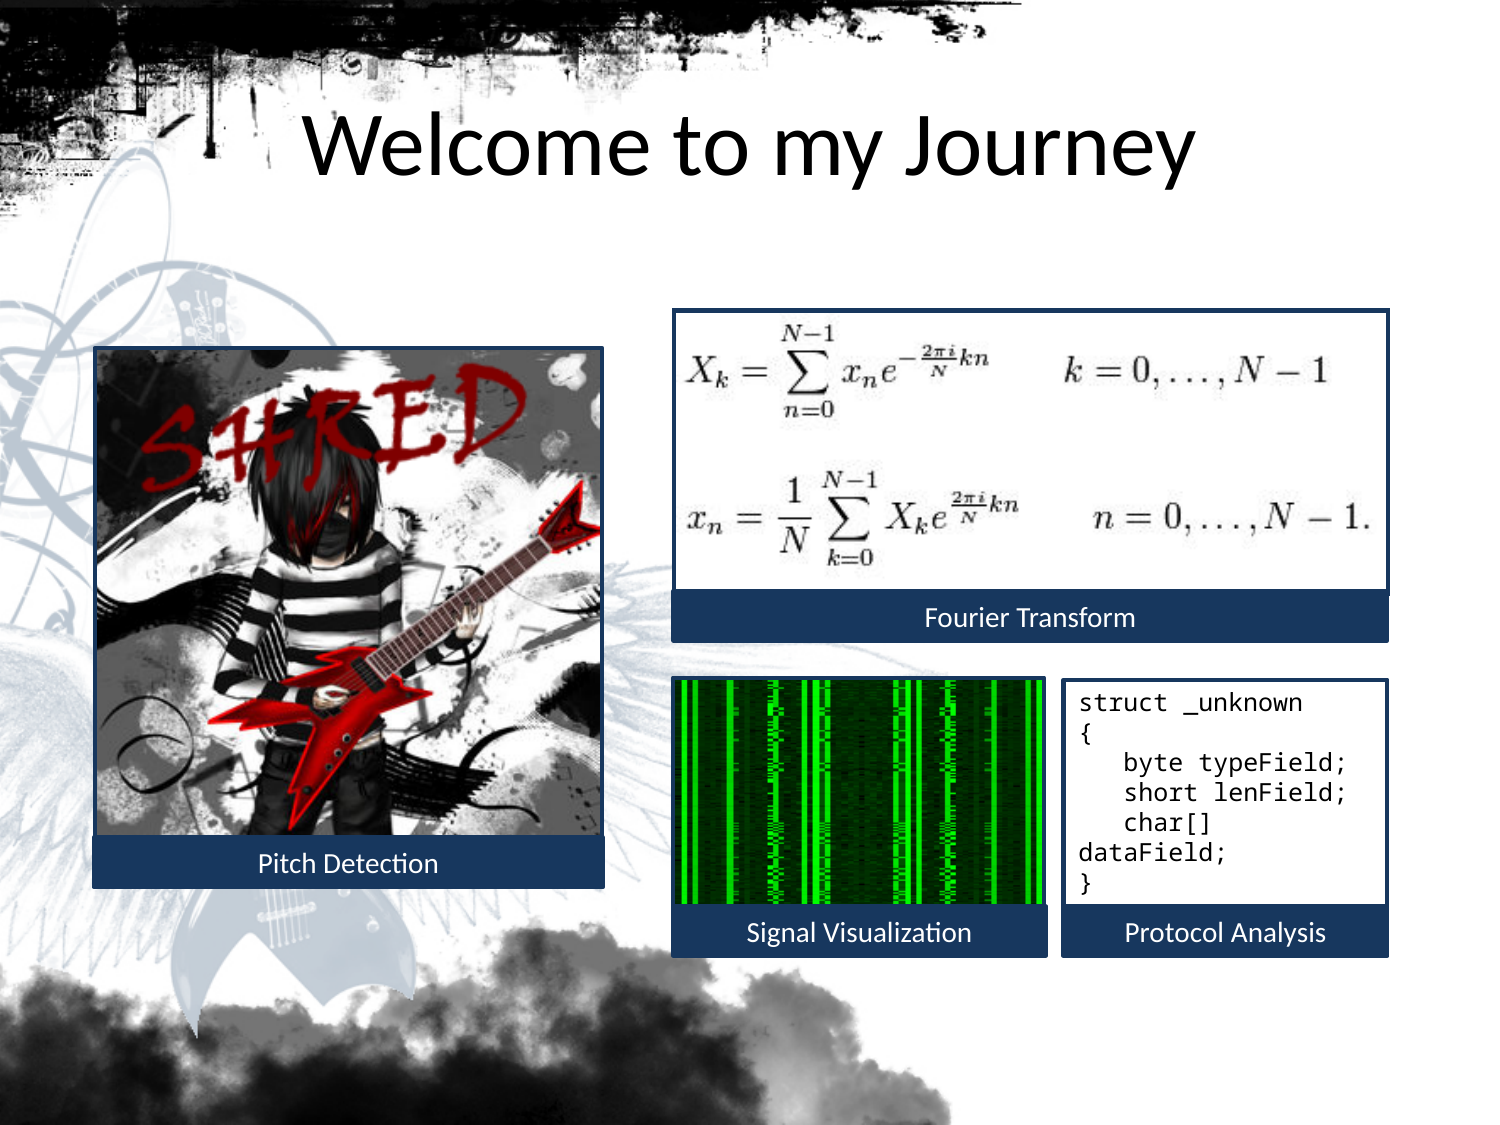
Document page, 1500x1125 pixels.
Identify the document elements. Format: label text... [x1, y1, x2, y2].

text_box Signal Visualization [673, 912, 1046, 956]
picture [0, 0, 1500, 1125]
text_box Pitch Detection [93, 861, 603, 888]
title Welcome to my Journey [75, 45, 1425, 233]
text_box Protocol Analysis [1063, 906, 1388, 956]
text_box Fourier Transform [673, 597, 1388, 641]
text_box struct _unknown { byte typeField; short lenField; char[] dataField; } [1063, 679, 1388, 906]
